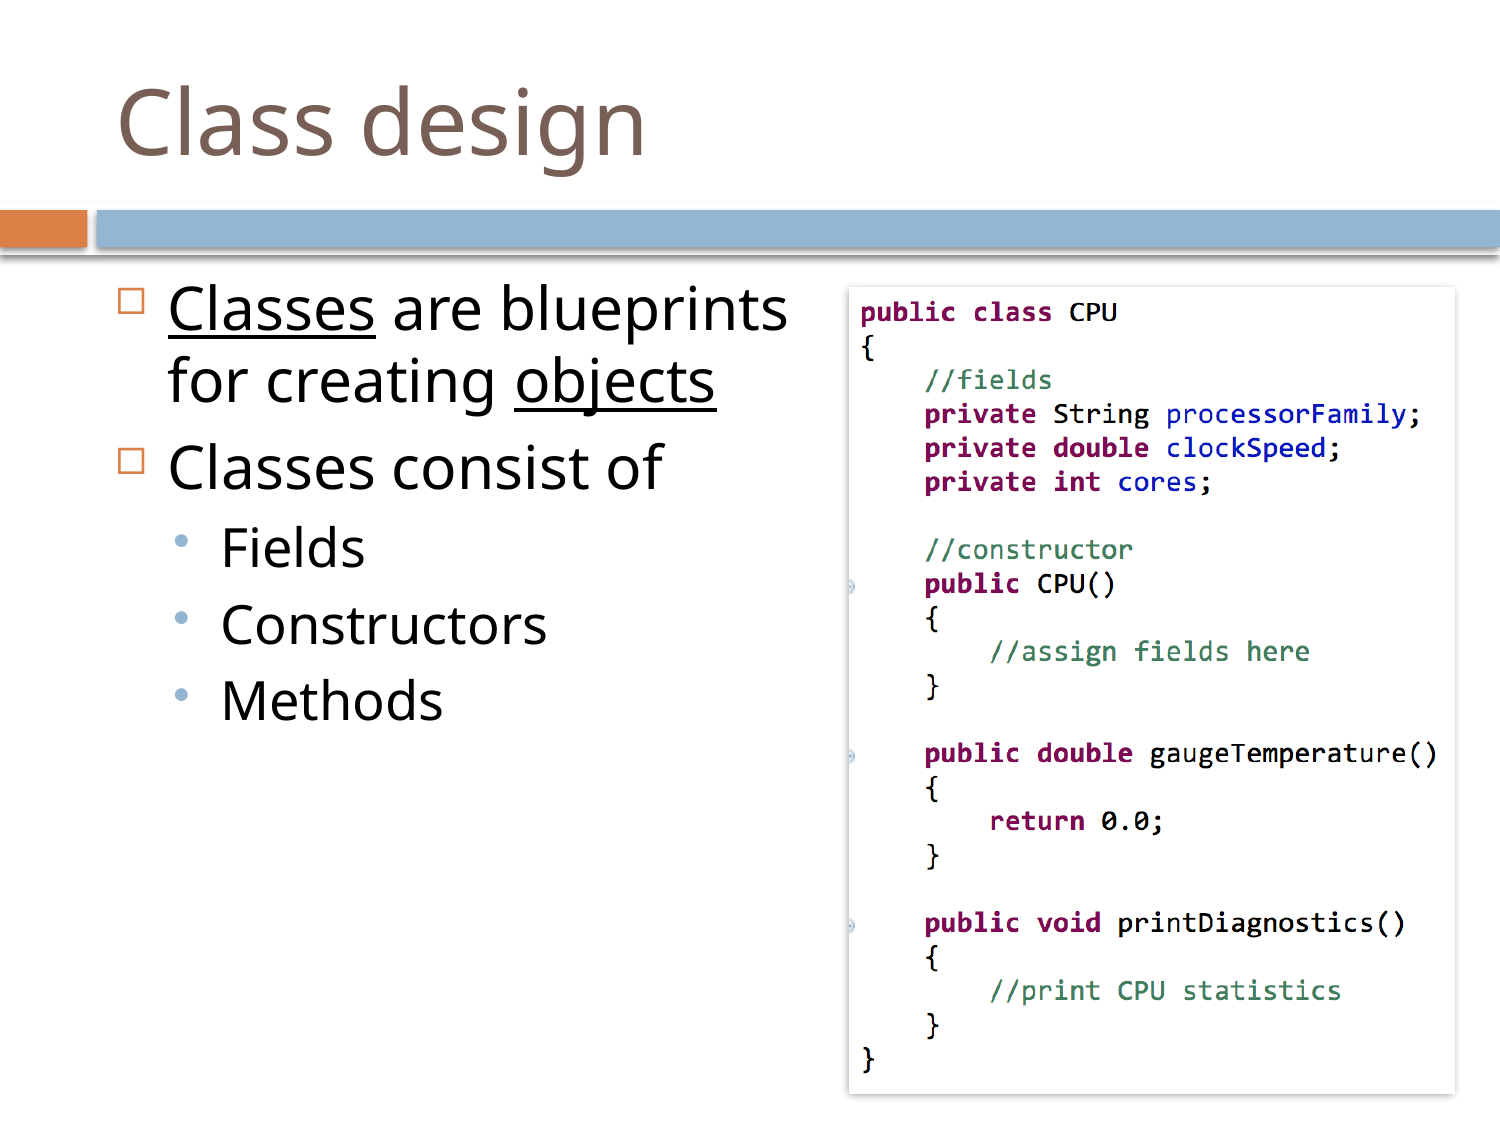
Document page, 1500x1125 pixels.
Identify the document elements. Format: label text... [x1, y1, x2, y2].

title Class design [100, 37, 1438, 200]
picture [849, 287, 1455, 1094]
list Classes are blueprints for creating objects Classes consist of Fields Constructors Methods [100, 262, 813, 1000]
